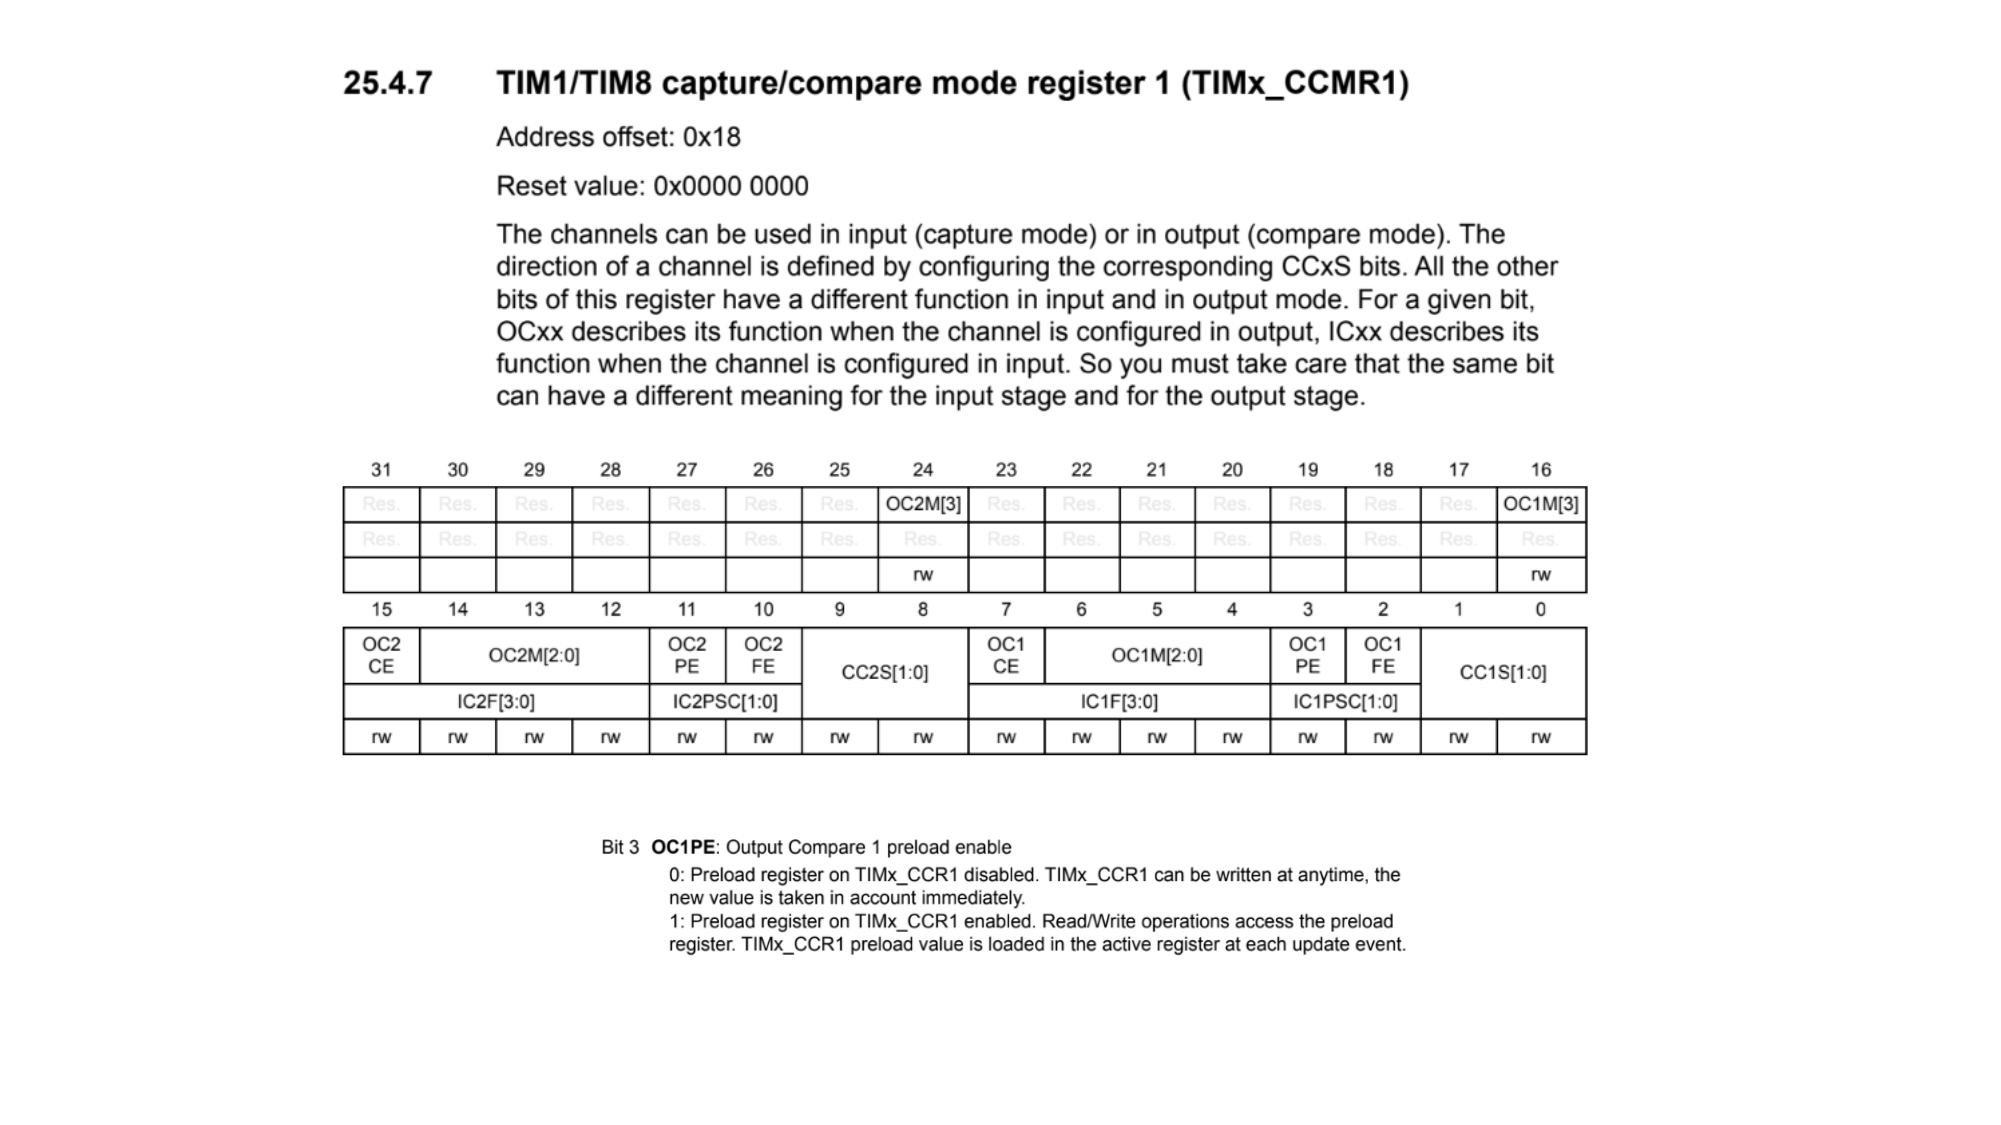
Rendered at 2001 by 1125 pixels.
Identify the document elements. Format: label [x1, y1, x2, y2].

picture [574, 816, 1492, 959]
picture [292, 42, 1620, 762]
